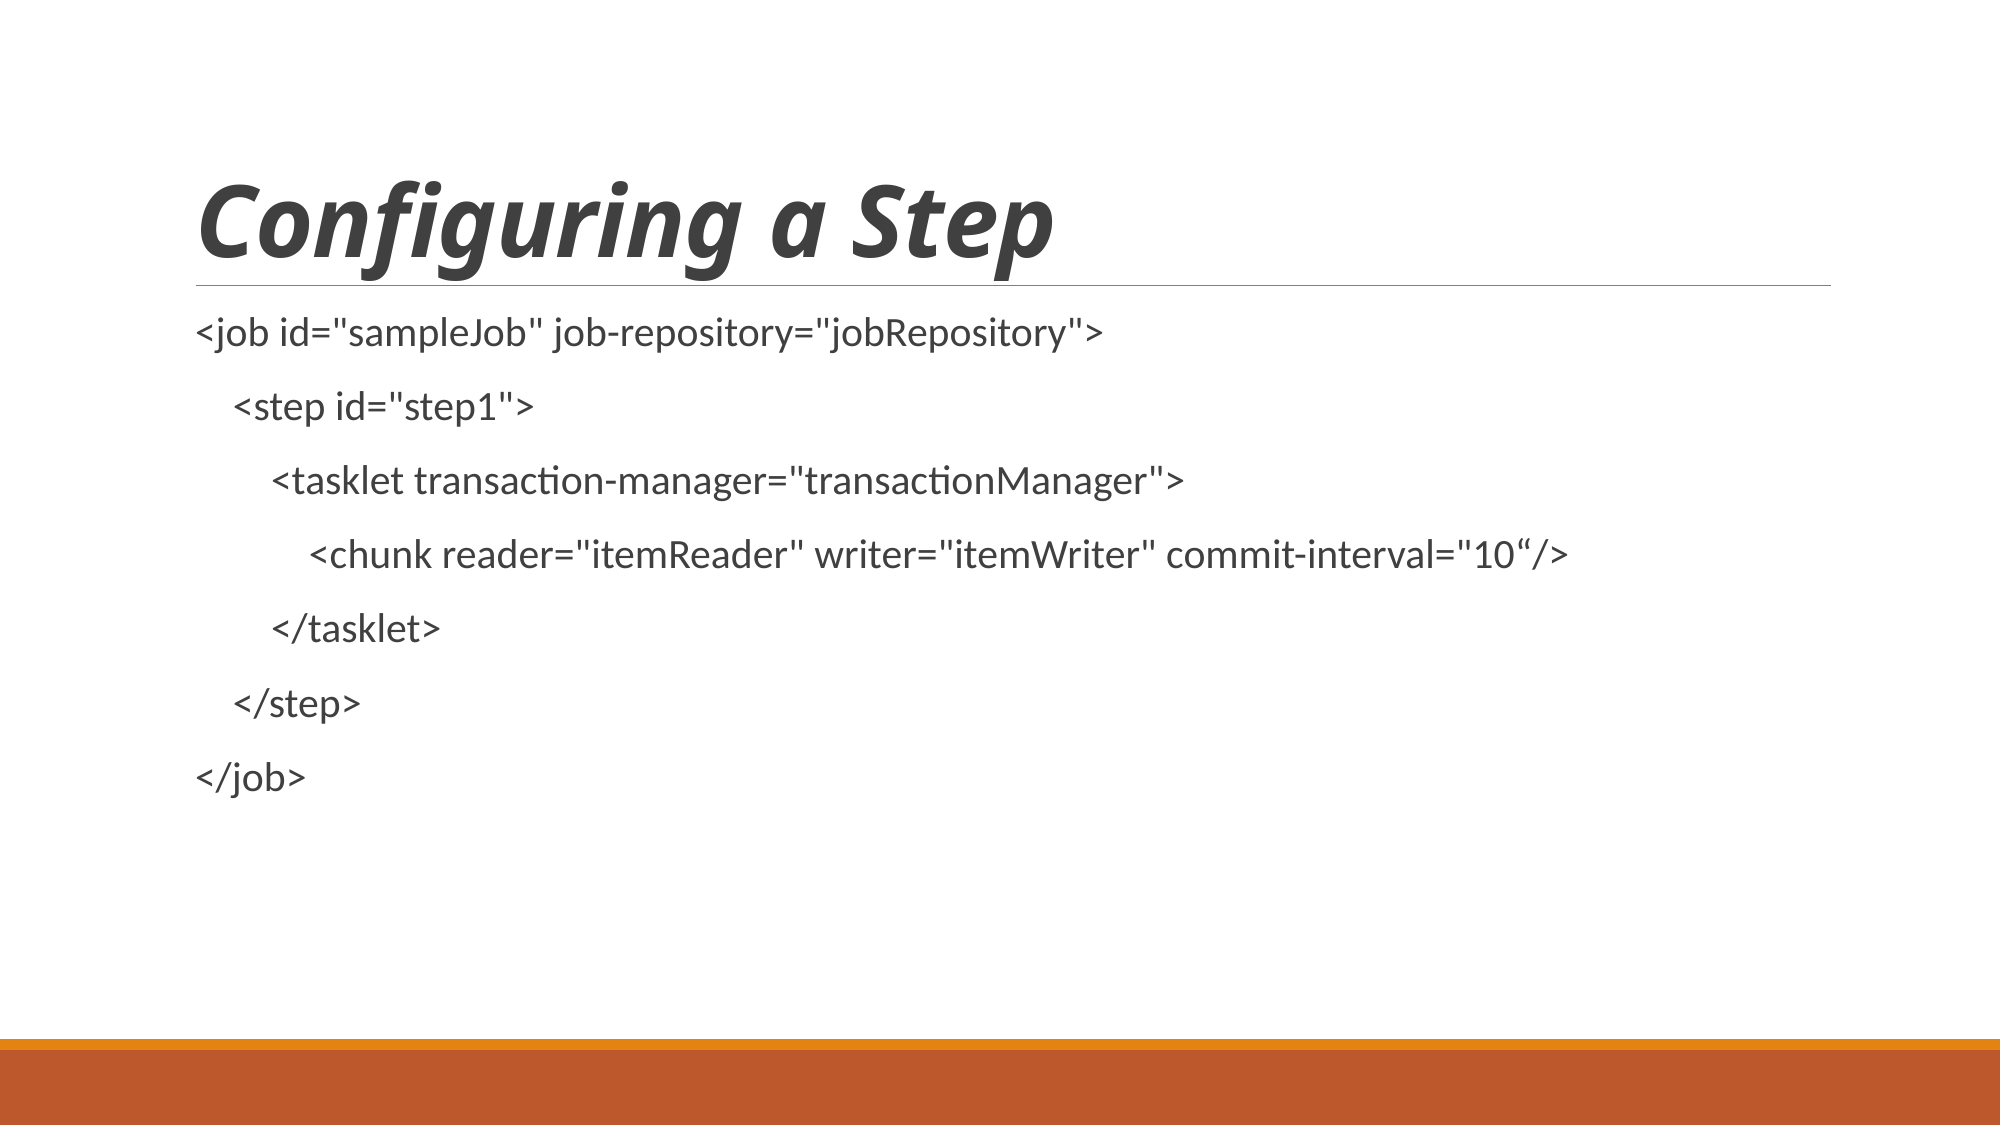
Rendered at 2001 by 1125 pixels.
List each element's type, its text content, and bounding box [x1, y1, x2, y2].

list <job id="sampleJob" job-repository="jobRepository"> <step id="step1"> <tasklet transaction-manager="transactionManager"> <chunk reader="itemReader" writer="itemWriter" commit-interval="10“/> </tasklet> </step> </job> [180, 302, 1830, 963]
title Configuring a Step [180, 47, 1830, 285]
